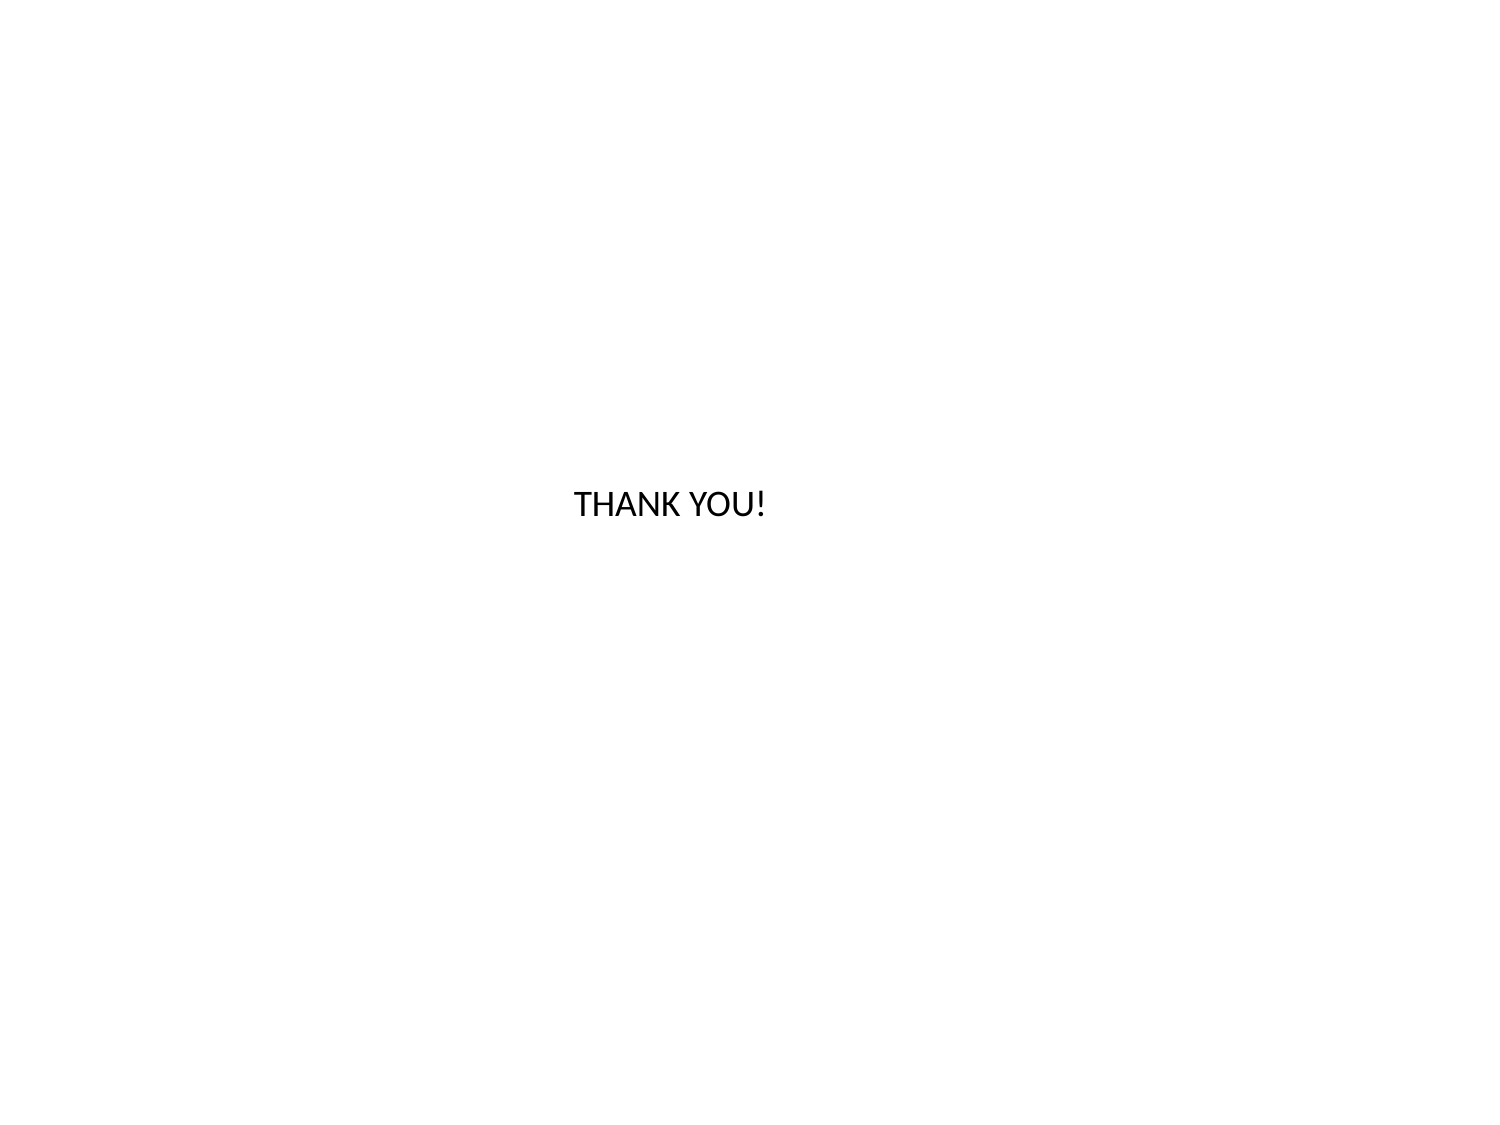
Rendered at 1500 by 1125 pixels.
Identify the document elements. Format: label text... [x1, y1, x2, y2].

text_box THANK YOU! [559, 471, 783, 532]
